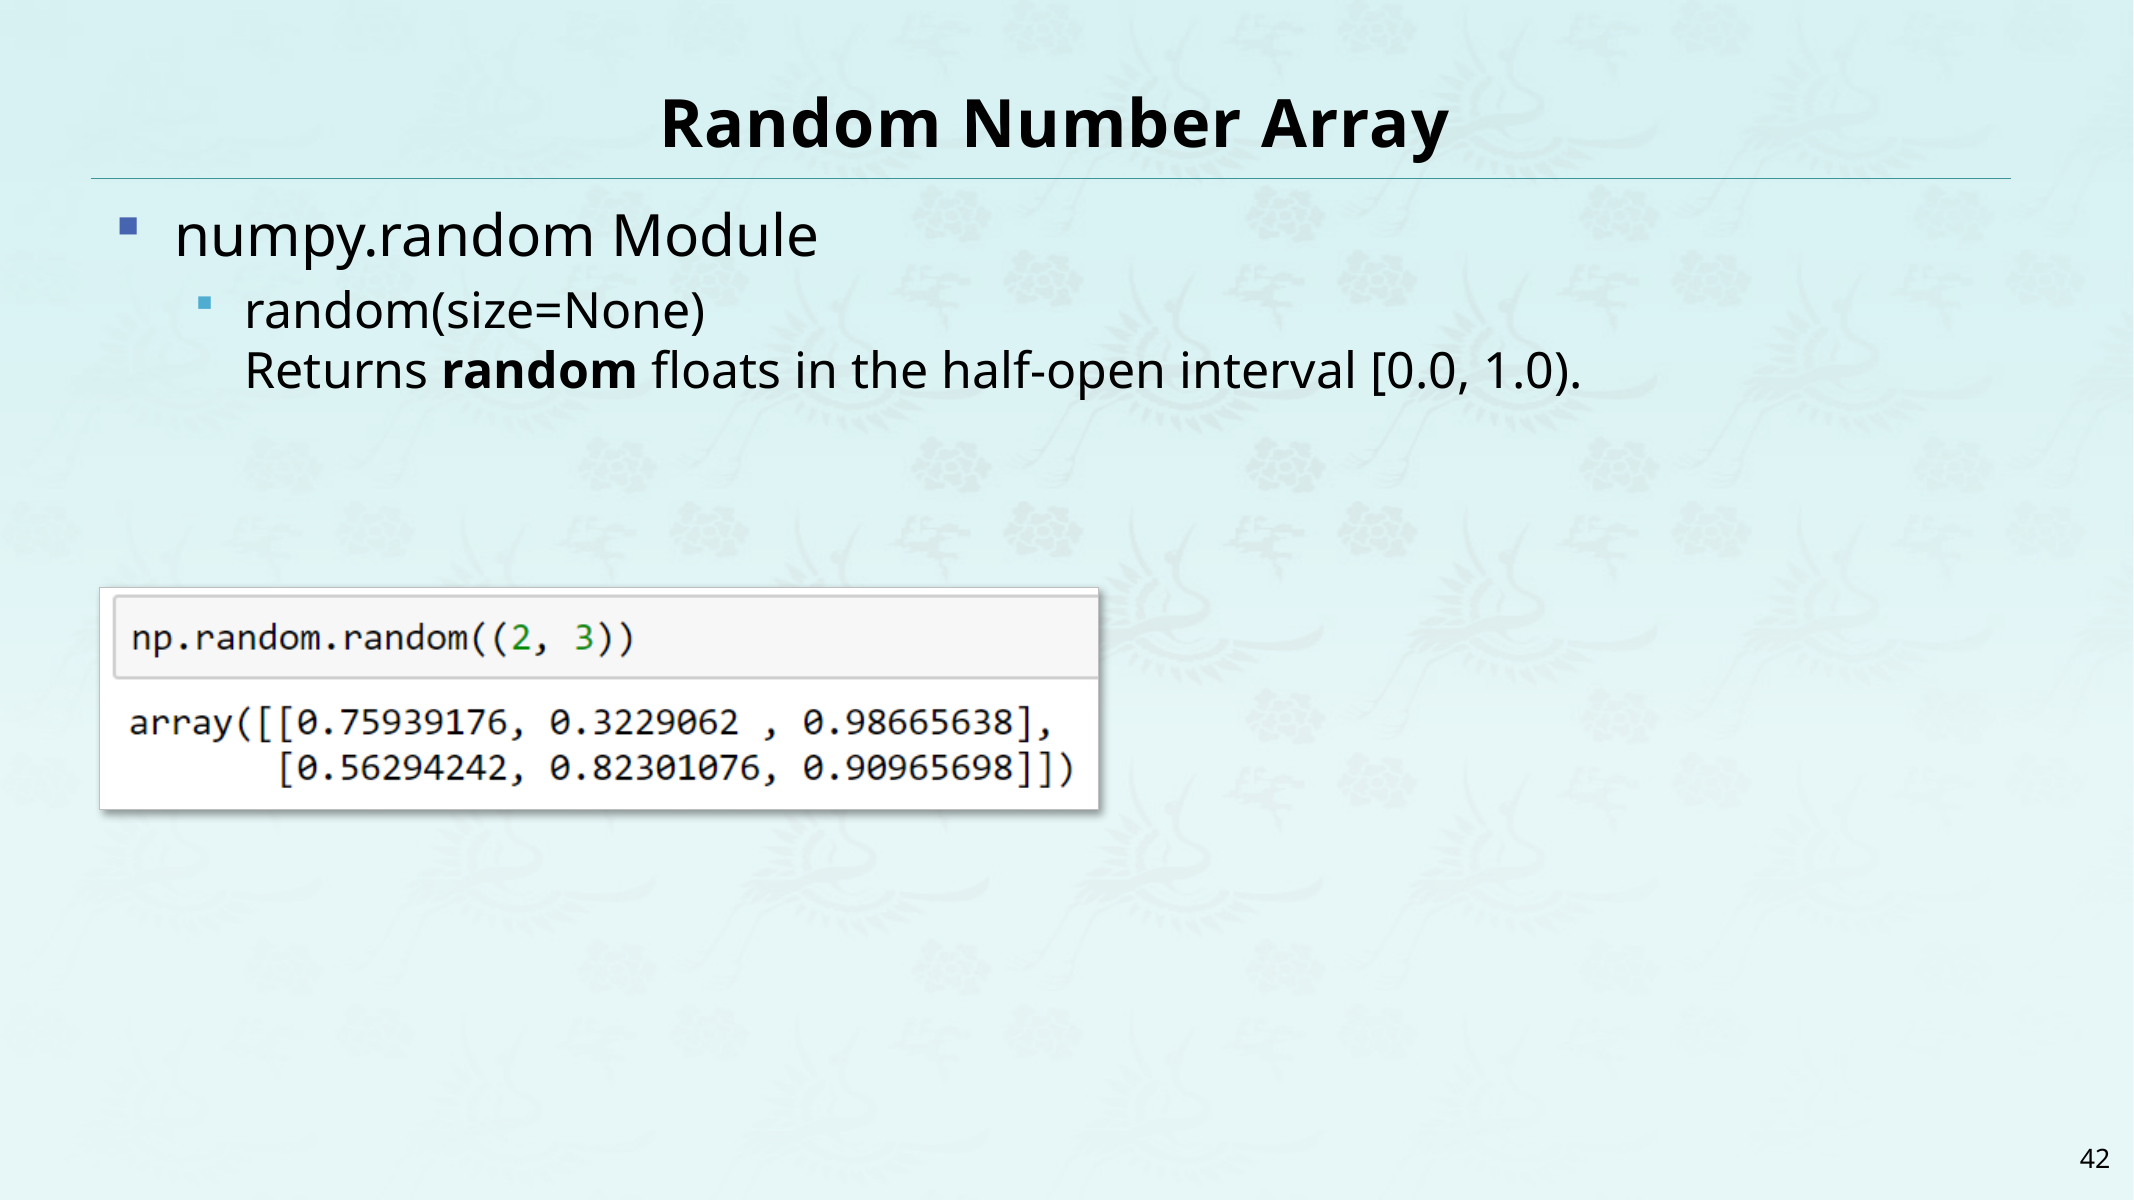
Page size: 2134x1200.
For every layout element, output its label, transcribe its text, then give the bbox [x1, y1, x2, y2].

picture [99, 587, 1099, 810]
title Random Number Array [99, 62, 2010, 179]
slide_number 42 [1937, 1128, 2125, 1193]
list numpy.random Module random(size=None) Returns random floats in the half-open interval [0.0, 1.0). [99, 191, 2010, 1129]
